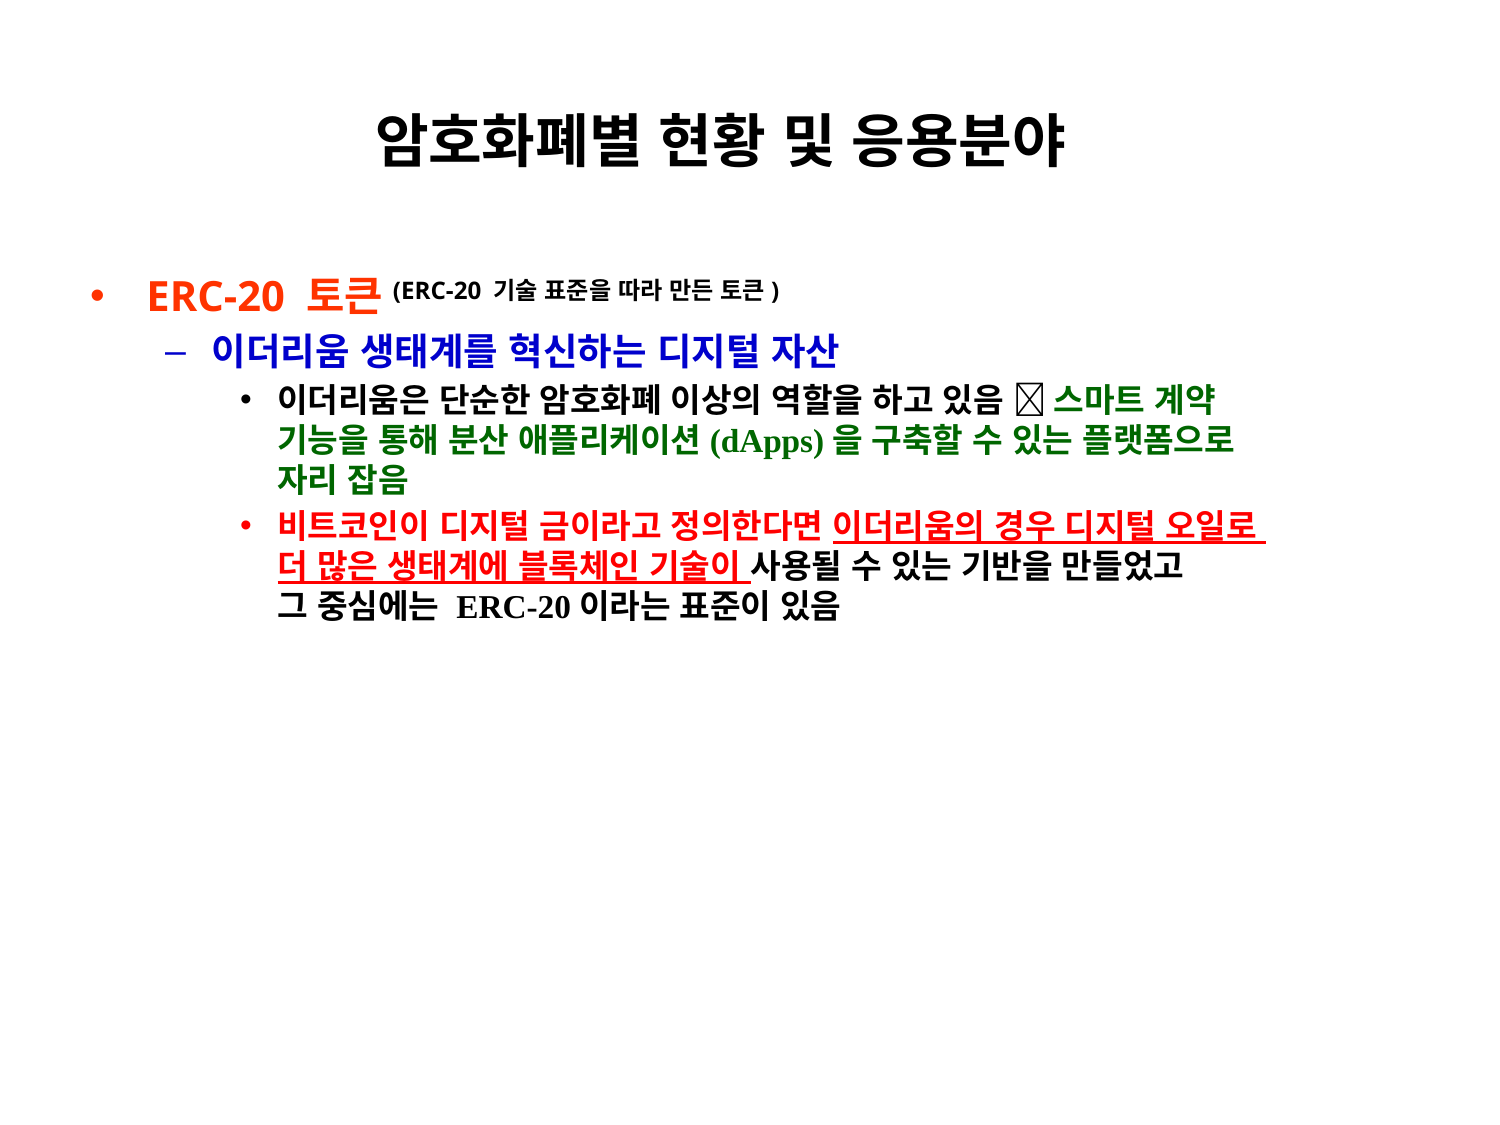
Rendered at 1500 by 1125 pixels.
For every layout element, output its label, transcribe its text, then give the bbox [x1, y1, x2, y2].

list ERC-20 토큰(ERC-20 기술 표준을 따라 만든 토큰) 이더리움 생태계를 혁신하는 디지털 자산 이더리움은 단순한 암호화폐 이상의 역할을 하고 있음  스마트 계약 기능을 통해 분산 애플리케이션(dApps)을 구축할 수 있는 플랫폼으로 자리 잡음 비트코인이 디지털 금이라고 정의한다면 이더리움의 경우 디지털 오일로 더 많은 생태계에 블록체인 기술이 사용될 수 있는 기반을 만들었고 그 중심에는 ERC-20이라는 표준이 있음 [75, 262, 1425, 1005]
title 암호화폐별 현황 및 응용분야 [75, 45, 1425, 233]
